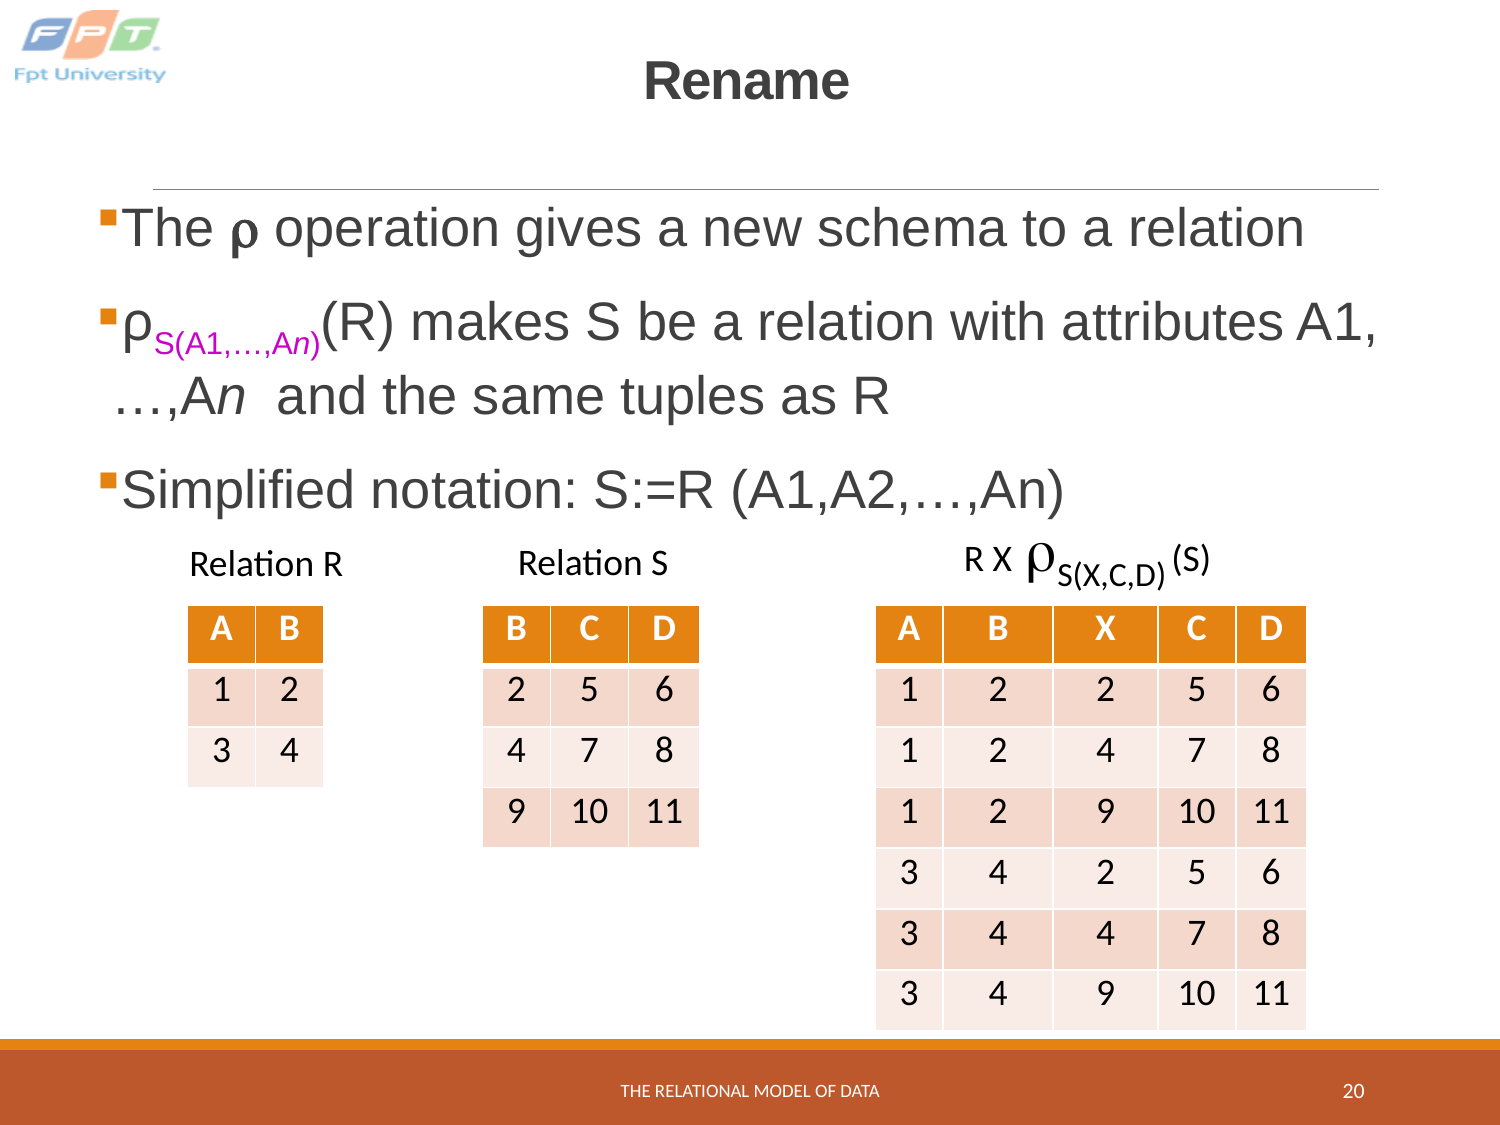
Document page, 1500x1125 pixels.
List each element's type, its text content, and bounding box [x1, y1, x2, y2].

table_cell 2 [944, 788, 1052, 847]
table_cell 7 [1159, 728, 1235, 787]
table_cell 2 [256, 669, 323, 726]
table_cell 8 [1237, 910, 1306, 969]
table_cell 4 [944, 971, 1052, 1030]
table_cell 5 [551, 669, 628, 726]
table_cell 10 [1159, 788, 1235, 847]
table_cell 2 [1054, 669, 1157, 726]
table_cell 11 [629, 788, 699, 847]
table_cell 4 [944, 910, 1052, 969]
table_cell 2 [483, 669, 550, 726]
table_cell 5 [1159, 669, 1235, 726]
table_header C [551, 606, 628, 663]
table_cell 6 [1237, 849, 1306, 908]
table_header B [256, 606, 323, 663]
table_cell 4 [1054, 910, 1157, 969]
table_header A [188, 606, 255, 663]
table_header C [1159, 606, 1235, 663]
table_cell 6 [1237, 669, 1306, 726]
table_cell 6 [629, 669, 699, 726]
text_box Relation S [503, 530, 684, 590]
table_header A [876, 606, 942, 663]
table_cell 4 [944, 849, 1052, 908]
text_box Relation R [174, 531, 359, 592]
table_cell 10 [1159, 971, 1235, 1030]
title Rename [96, 47, 1399, 184]
table_cell 8 [1237, 728, 1306, 787]
table_cell 9 [1054, 788, 1157, 847]
table_cell 8 [629, 728, 699, 787]
footer The Relational Model of Data [453, 1059, 1047, 1120]
table_cell 3 [876, 971, 942, 1030]
table_cell 3 [188, 728, 255, 787]
slide_number 20 [1218, 1059, 1380, 1120]
table_cell 9 [1054, 971, 1157, 1030]
table_cell 9 [483, 788, 550, 847]
table_cell 7 [551, 728, 628, 787]
table_cell 10 [551, 788, 628, 847]
table_cell 7 [1159, 910, 1235, 969]
table_cell 5 [1159, 849, 1235, 908]
list The  operation gives a new schema to a relation ρS(A1,…,An)(R) makes S be a relation with attributes A1,…,An and the same tuples as R Simplified notation: S:=R (A1,A2,…,An) [96, 184, 1399, 534]
table_cell 2 [944, 728, 1052, 787]
table_header X [1054, 606, 1157, 663]
table_cell 1 [876, 788, 942, 847]
table_cell 4 [256, 728, 323, 787]
table_header B [483, 606, 550, 663]
table_cell 1 [188, 669, 255, 726]
table_cell 2 [1054, 849, 1157, 908]
table_cell 1 [876, 669, 942, 726]
table_cell 1 [876, 728, 942, 787]
table_cell 11 [1237, 971, 1306, 1030]
table_cell 11 [1237, 788, 1306, 847]
text_box R X S(X,C,D) (S) [949, 505, 1227, 601]
table_cell 11 [15, 10, 166, 83]
table_cell 3 [876, 849, 942, 908]
table_cell 4 [1054, 728, 1157, 787]
table_header D [1237, 606, 1306, 663]
table_cell 3 [876, 910, 942, 969]
table_header D [629, 606, 699, 663]
table_cell 2 [944, 669, 1052, 726]
table_header B [944, 606, 1052, 663]
table_cell 4 [483, 728, 550, 787]
